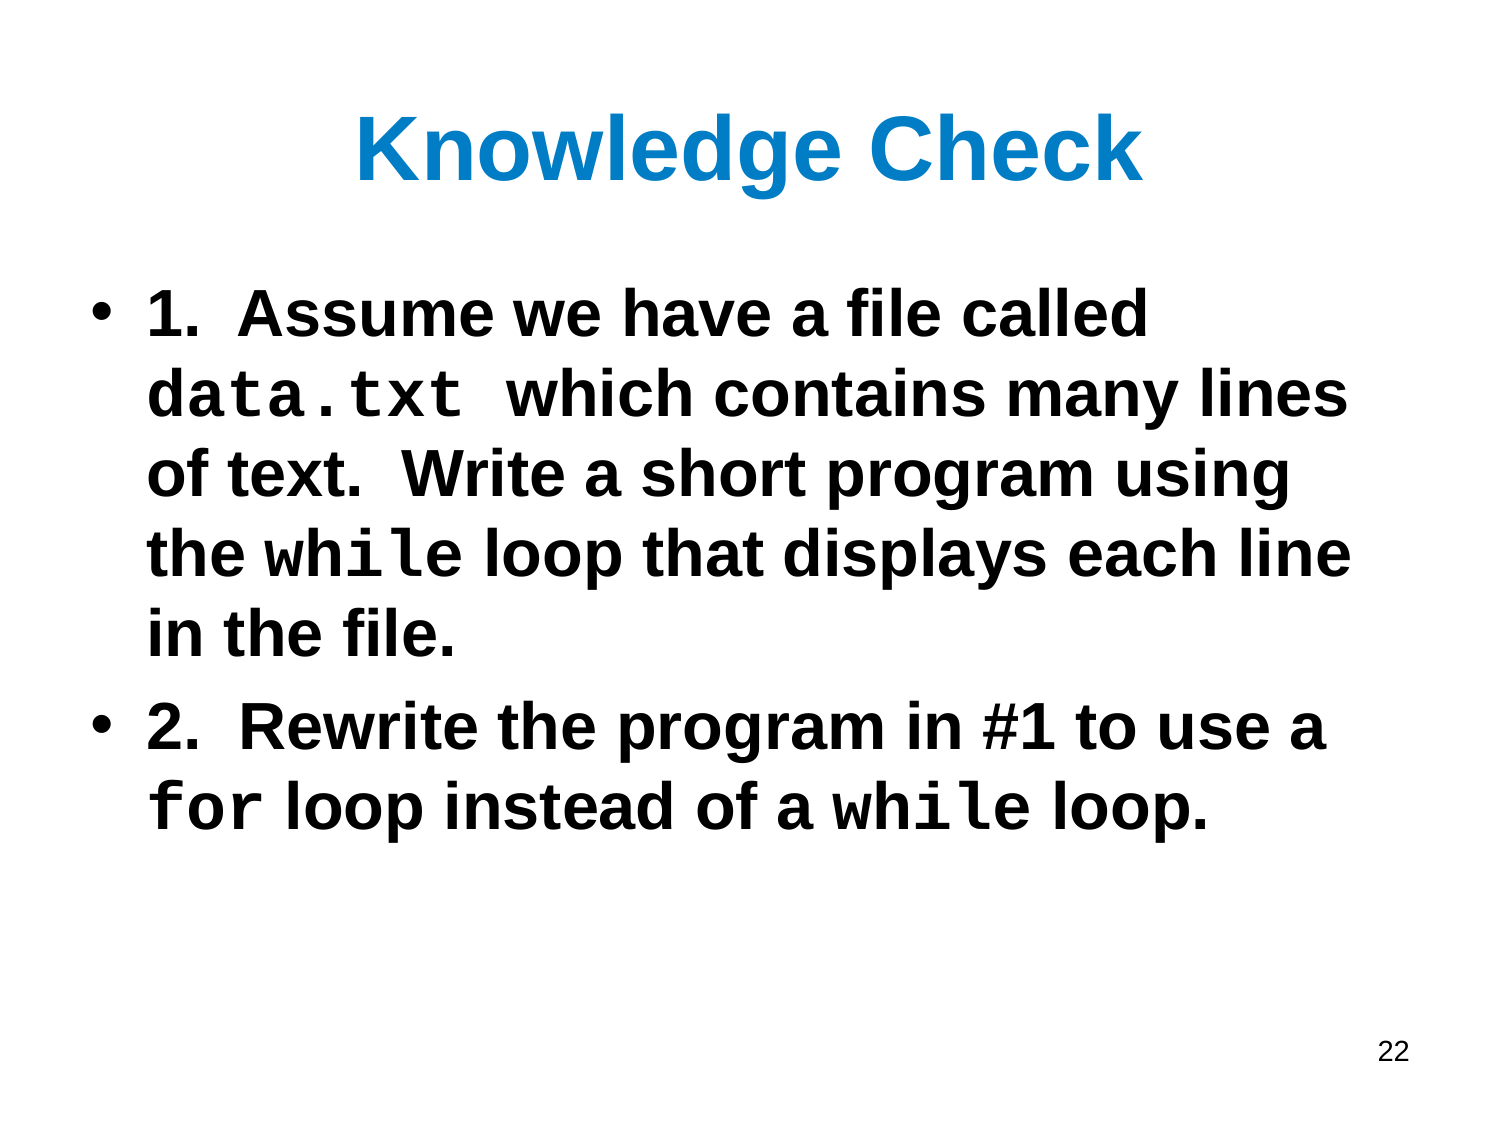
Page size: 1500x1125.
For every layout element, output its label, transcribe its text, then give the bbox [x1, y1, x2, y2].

slide_number 22 [1074, 1024, 1426, 1103]
list 1. Assume we have a file called data.txt which contains many lines of text. Write a short program using the while loop that displays each line in the file. 2. Rewrite the program in #1 to use a for loop instead of a while loop. [75, 262, 1425, 1005]
title Knowledge Check [75, 50, 1425, 238]
